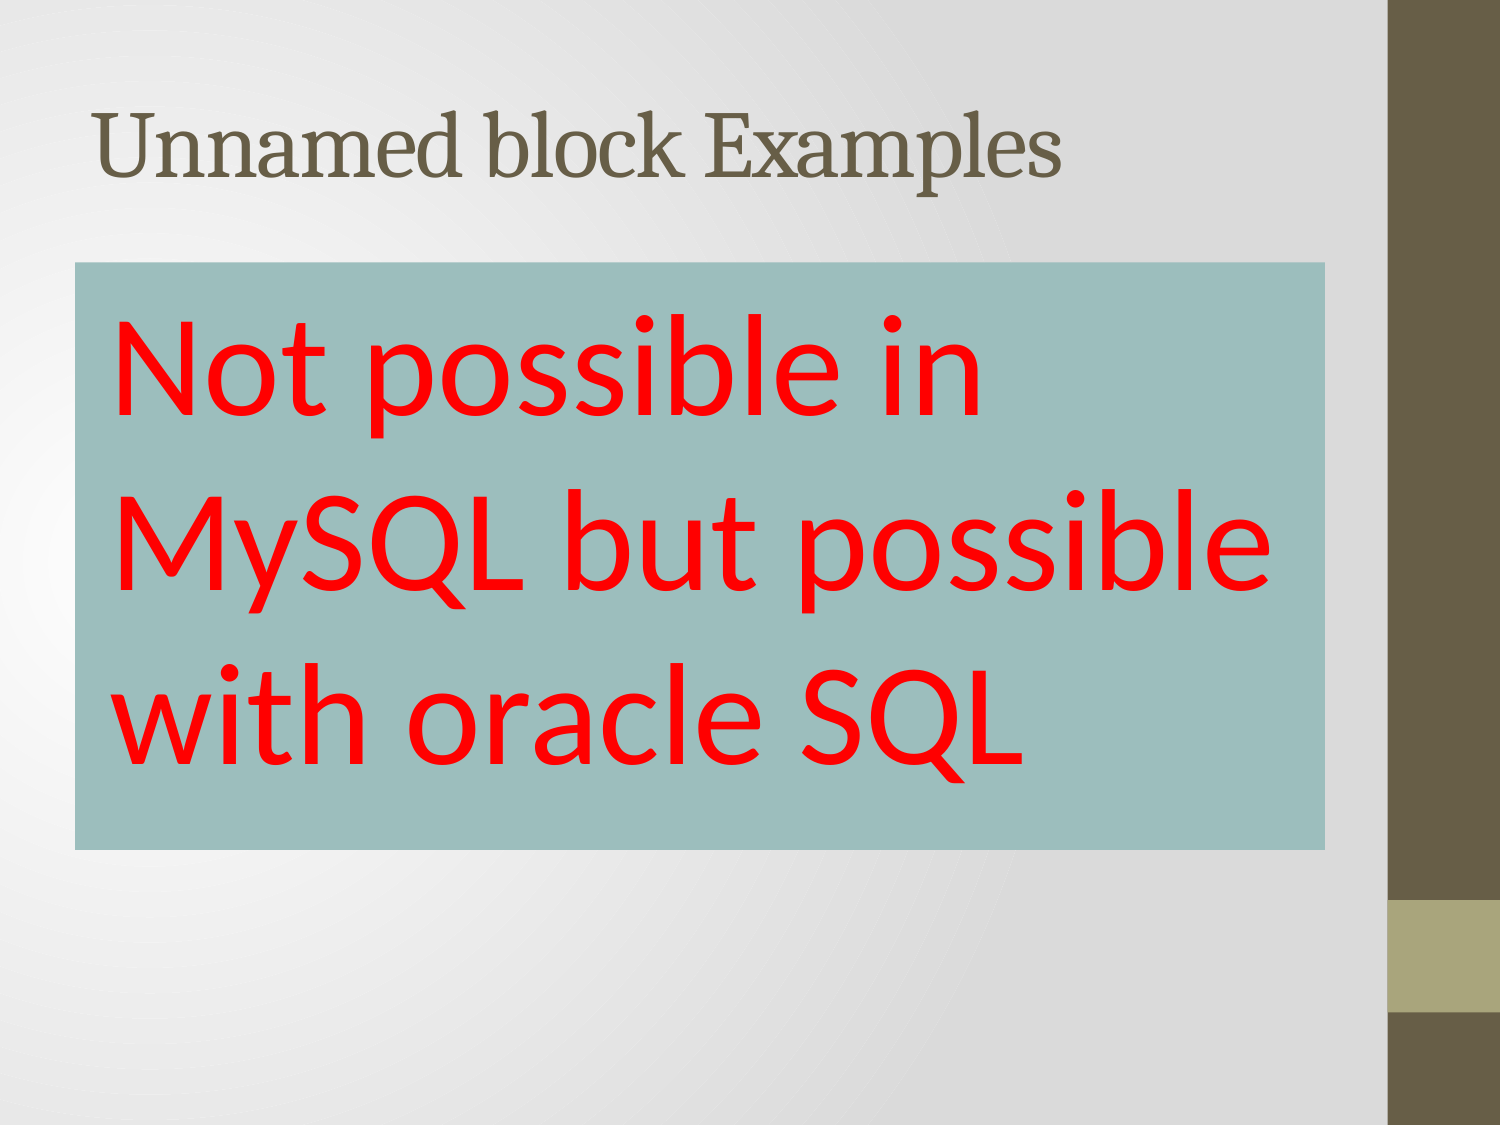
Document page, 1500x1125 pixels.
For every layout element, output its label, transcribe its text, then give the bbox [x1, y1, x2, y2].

list Not possible in MySQL but possible with oracle SQL [75, 262, 1325, 850]
title Unnamed block Examples [75, 45, 1325, 233]
